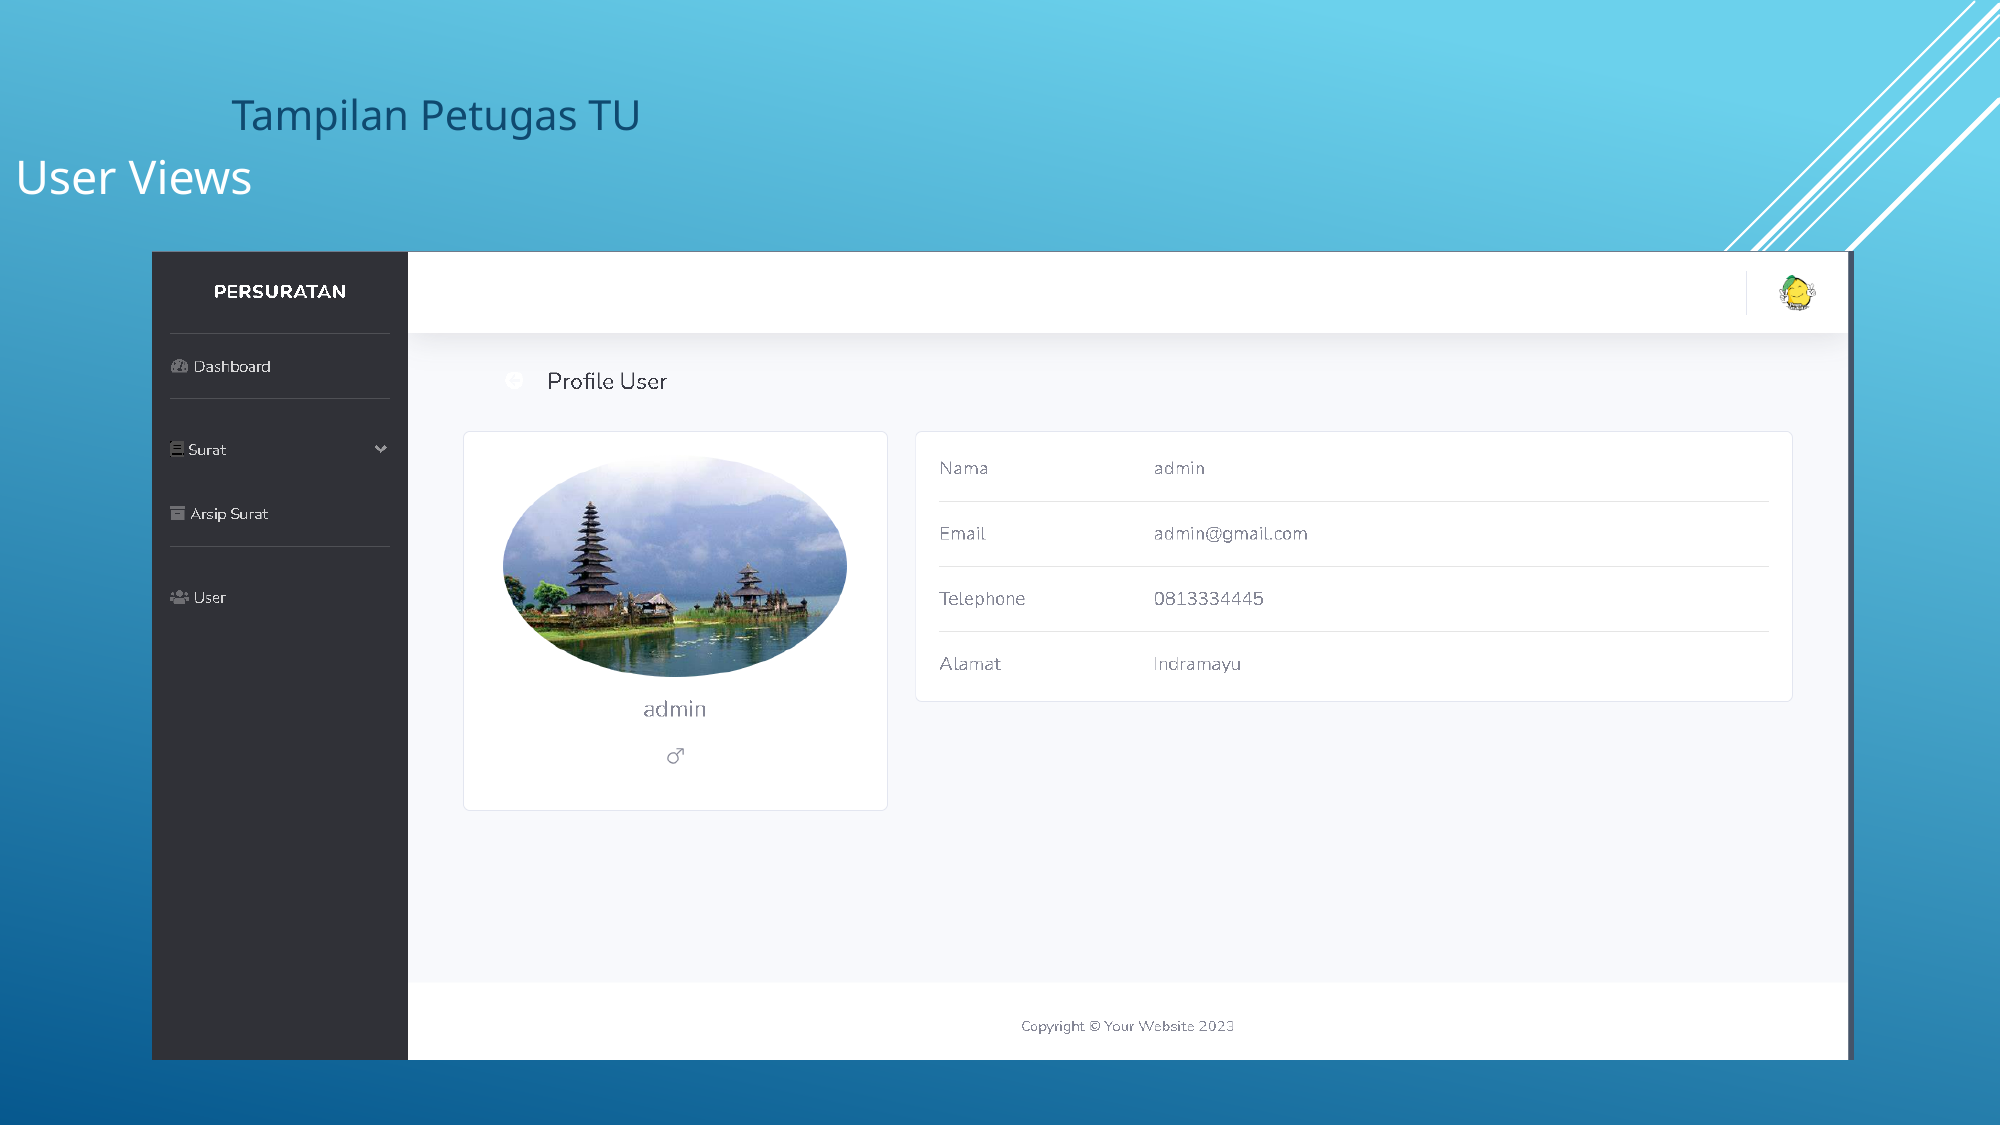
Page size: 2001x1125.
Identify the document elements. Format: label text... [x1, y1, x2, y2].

picture [151, 251, 1855, 1060]
text_box User Views [0, 146, 1038, 213]
subtitle Tampilan Petugas TU [216, 81, 1717, 147]
